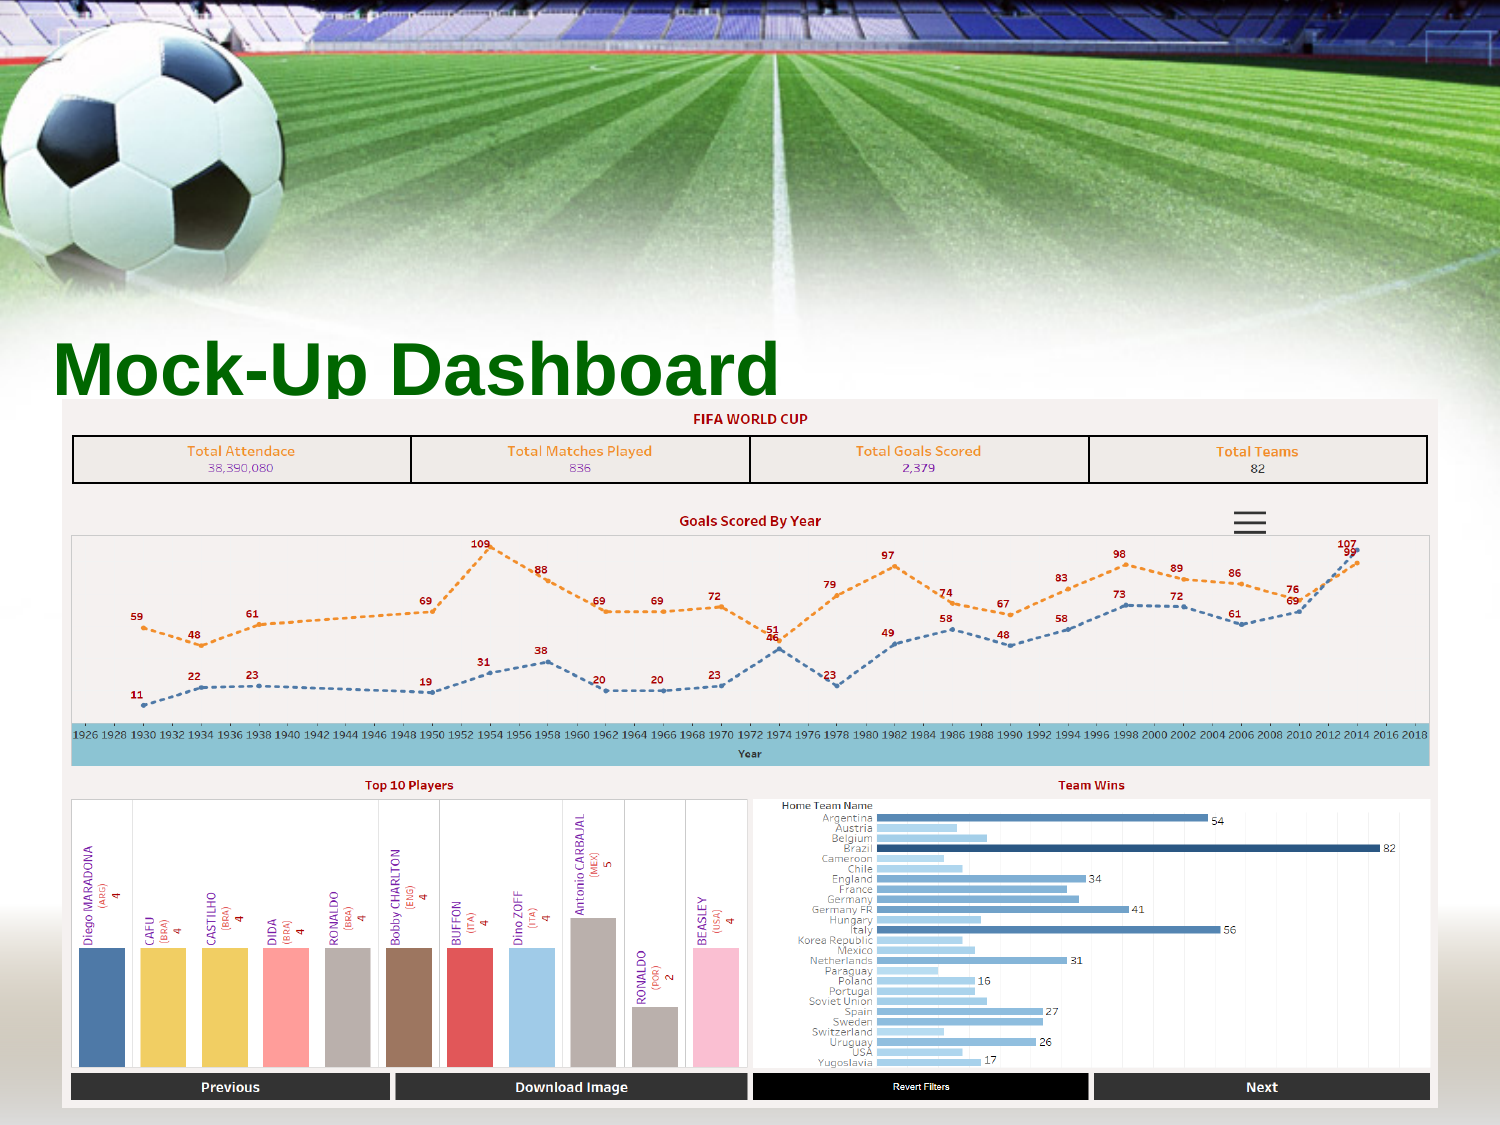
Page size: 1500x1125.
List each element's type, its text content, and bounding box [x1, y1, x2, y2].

title Mock-Up Dashboard [37, 312, 1113, 420]
picture [0, 0, 1500, 1108]
